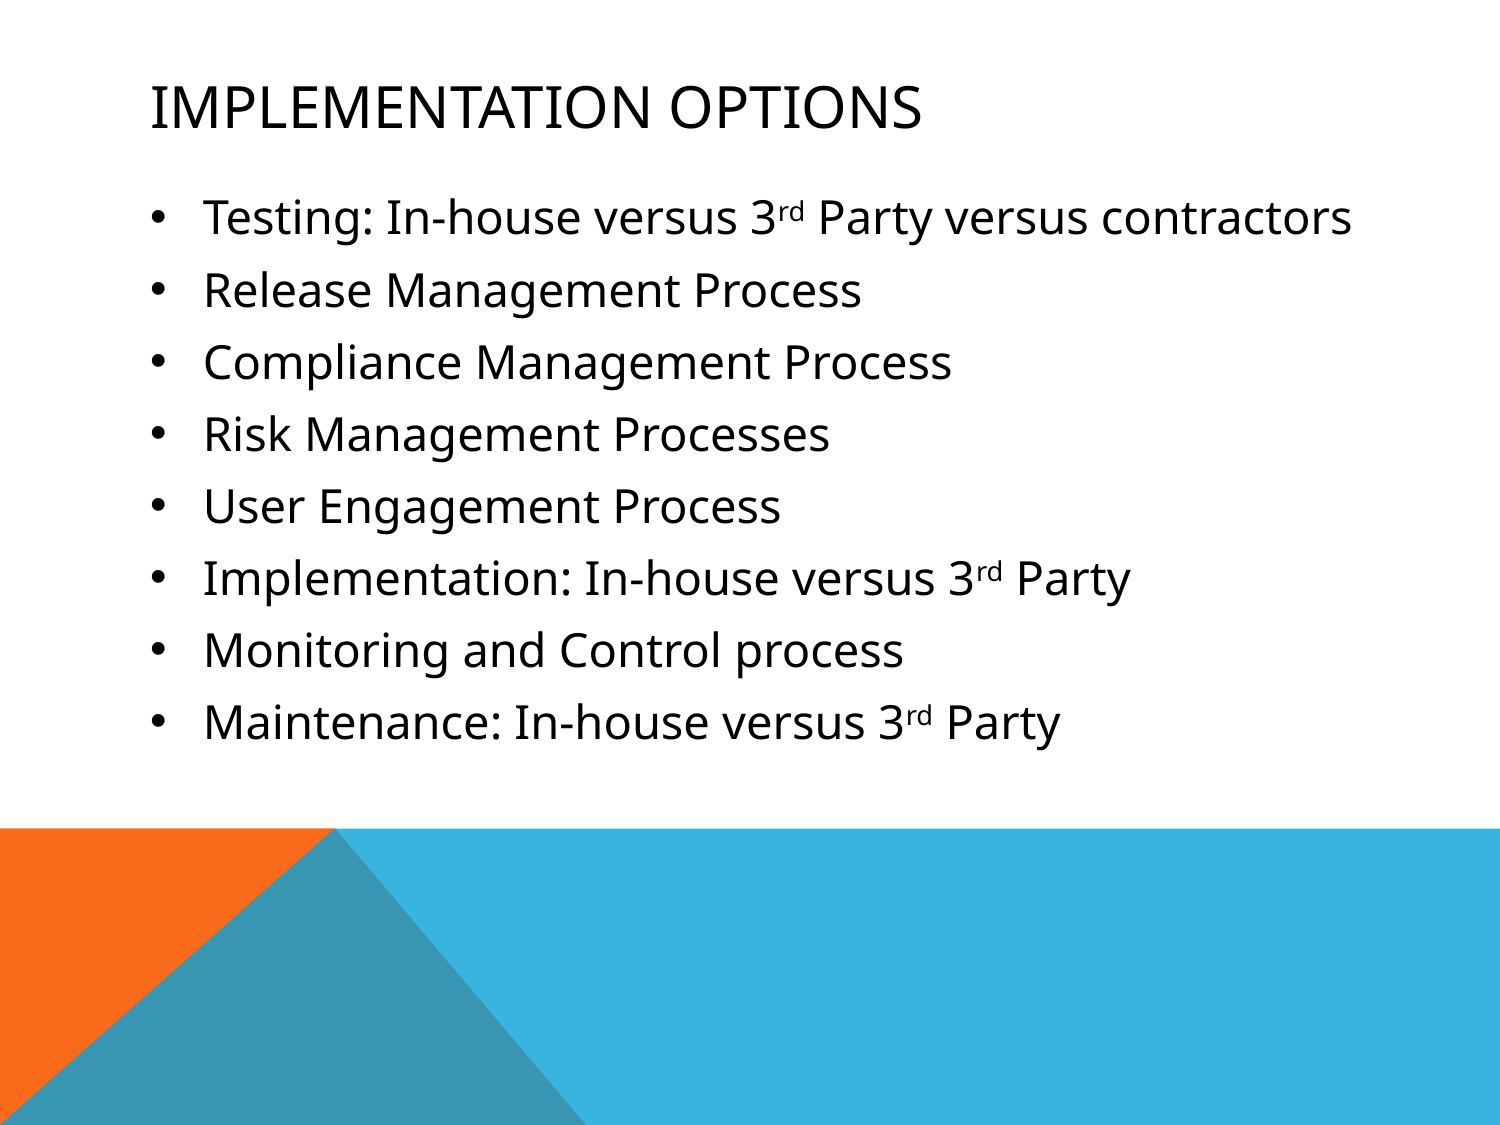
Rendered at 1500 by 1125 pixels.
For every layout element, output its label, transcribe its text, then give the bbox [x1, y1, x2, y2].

list Testing: In-house versus 3rd Party versus contractors Release Management Process Compliance Management Process Risk Management Processes User Engagement Process Implementation: In-house versus 3rd Party Monitoring and Control process Maintenance: In-house versus 3rd Party [135, 180, 1369, 768]
title Implementation options [135, 60, 1369, 150]
